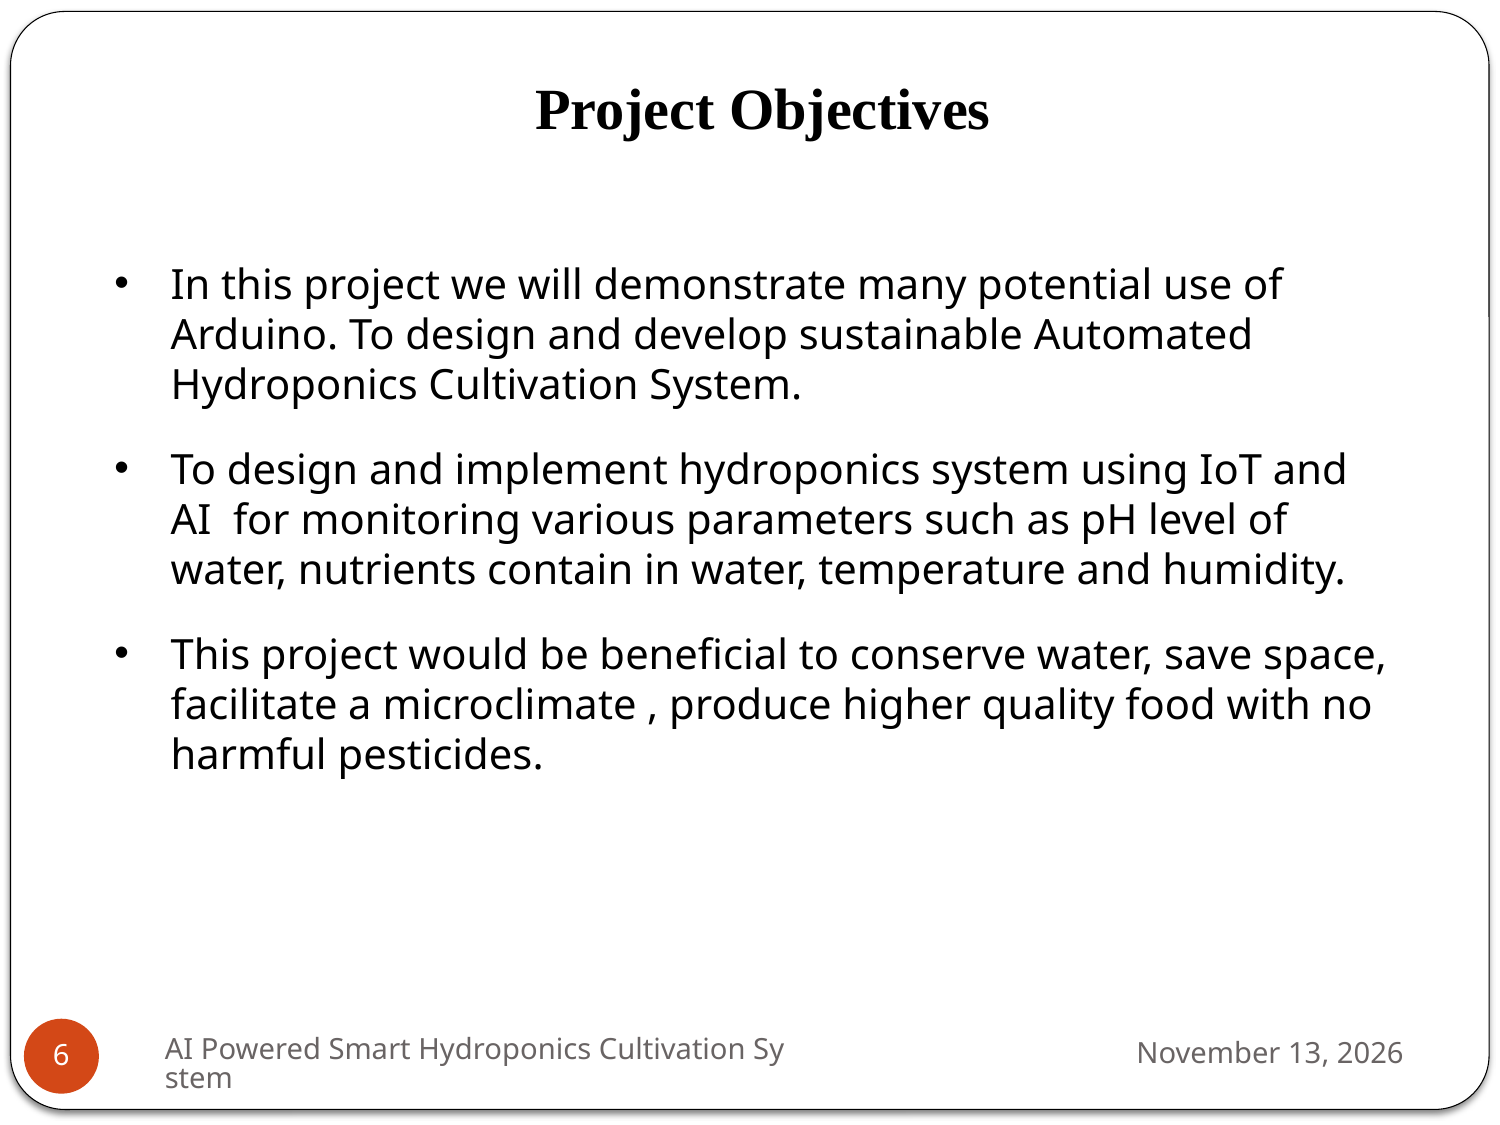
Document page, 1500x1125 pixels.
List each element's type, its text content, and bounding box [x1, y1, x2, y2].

text_box In this project we will demonstrate many potential use of Arduino. To design and develop sustainable Automated Hydroponics Cultivation System. To design and implement hydroponics system using IoT and AI for monitoring various parameters such as pH level of water, nutrients contain in water, temperature and humidity. This project would be beneficial to conserve water, save space, facilitate a microclimate , produce higher quality food with no harmful pesticides. [99, 249, 1409, 886]
text_box Project Objectives [351, 55, 1500, 142]
slide_number 6 [23, 1018, 99, 1094]
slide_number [1012, 1015, 1419, 1094]
footer AI Powered Smart Hydroponics Cultivation System [150, 1012, 800, 1088]
text_box [524, 1089, 975, 1125]
